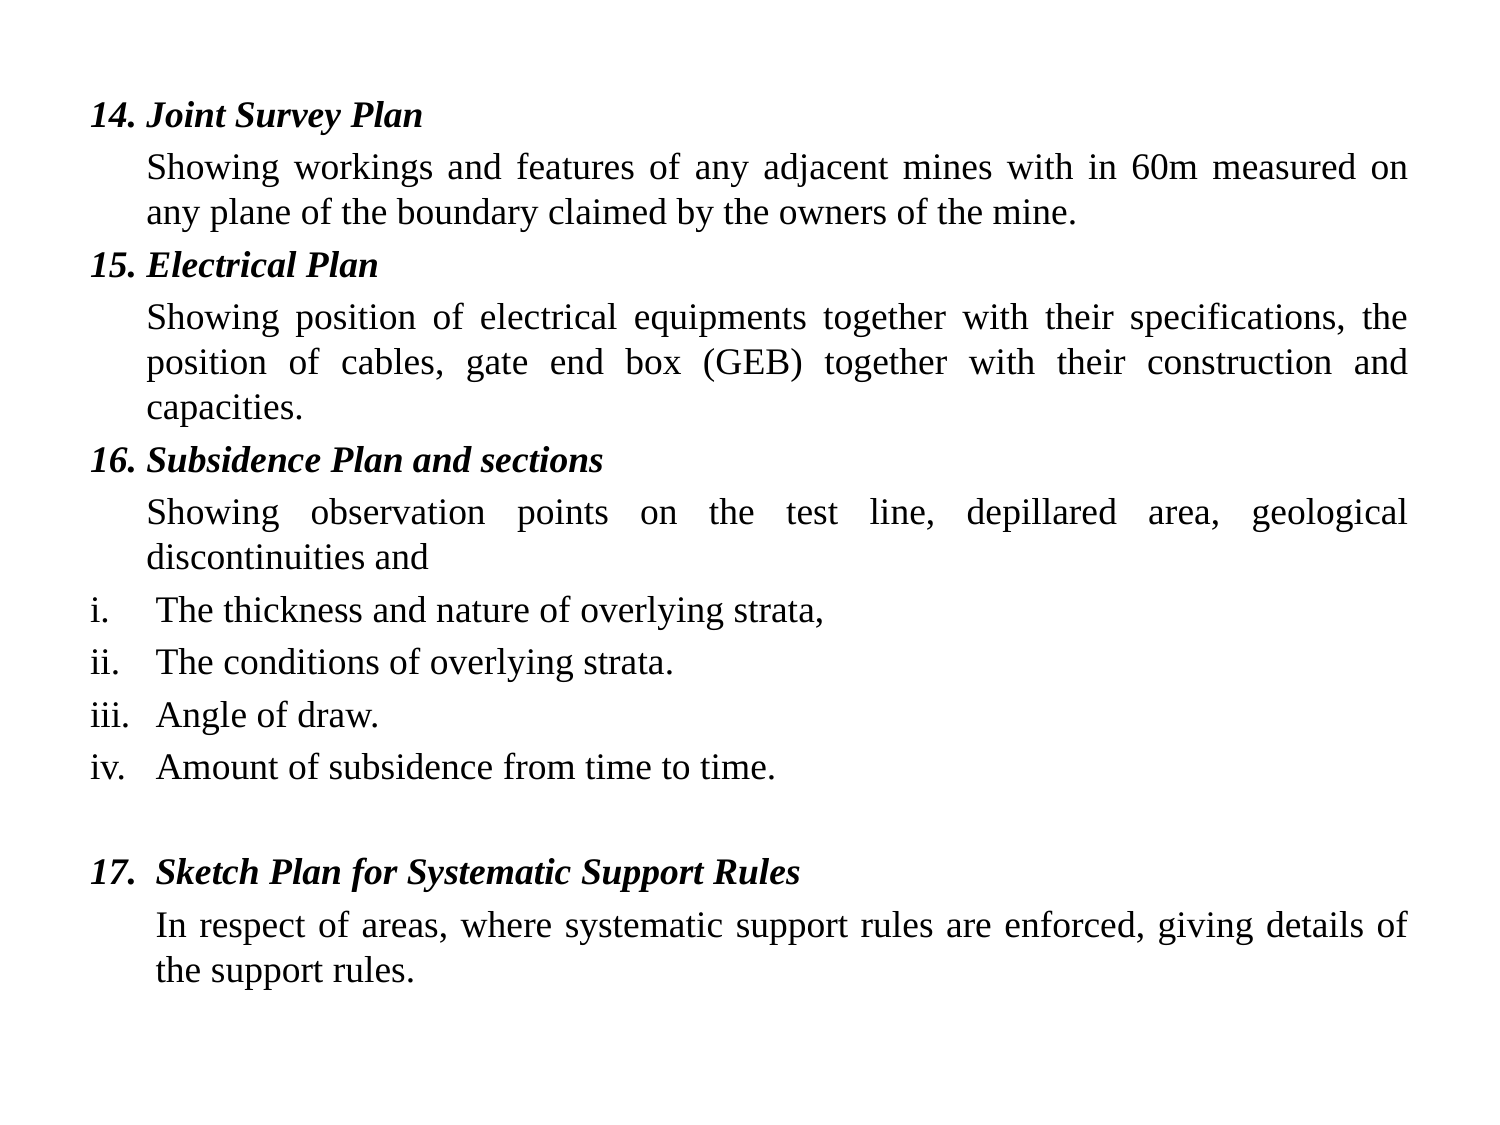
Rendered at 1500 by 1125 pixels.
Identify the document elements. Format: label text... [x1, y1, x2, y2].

list Joint Survey Plan Showing workings and features of any adjacent mines with in 60m measured on any plane of the boundary claimed by the owners of the mine. Electrical Plan Showing position of electrical equipments together with their specifications, the position of cables, gate end box (GEB) together with their construction and capacities. Subsidence Plan and sections Showing observation points on the test line, depillared area, geological discontinuities and The thickness and nature of overlying strata, The conditions of overlying strata. Angle of draw. Amount of subsidence from time to time. 17. Sketch Plan for Systematic Support Rules In respect of areas, where systematic support rules are enforced, giving details of the support rules. [75, 82, 1425, 1055]
